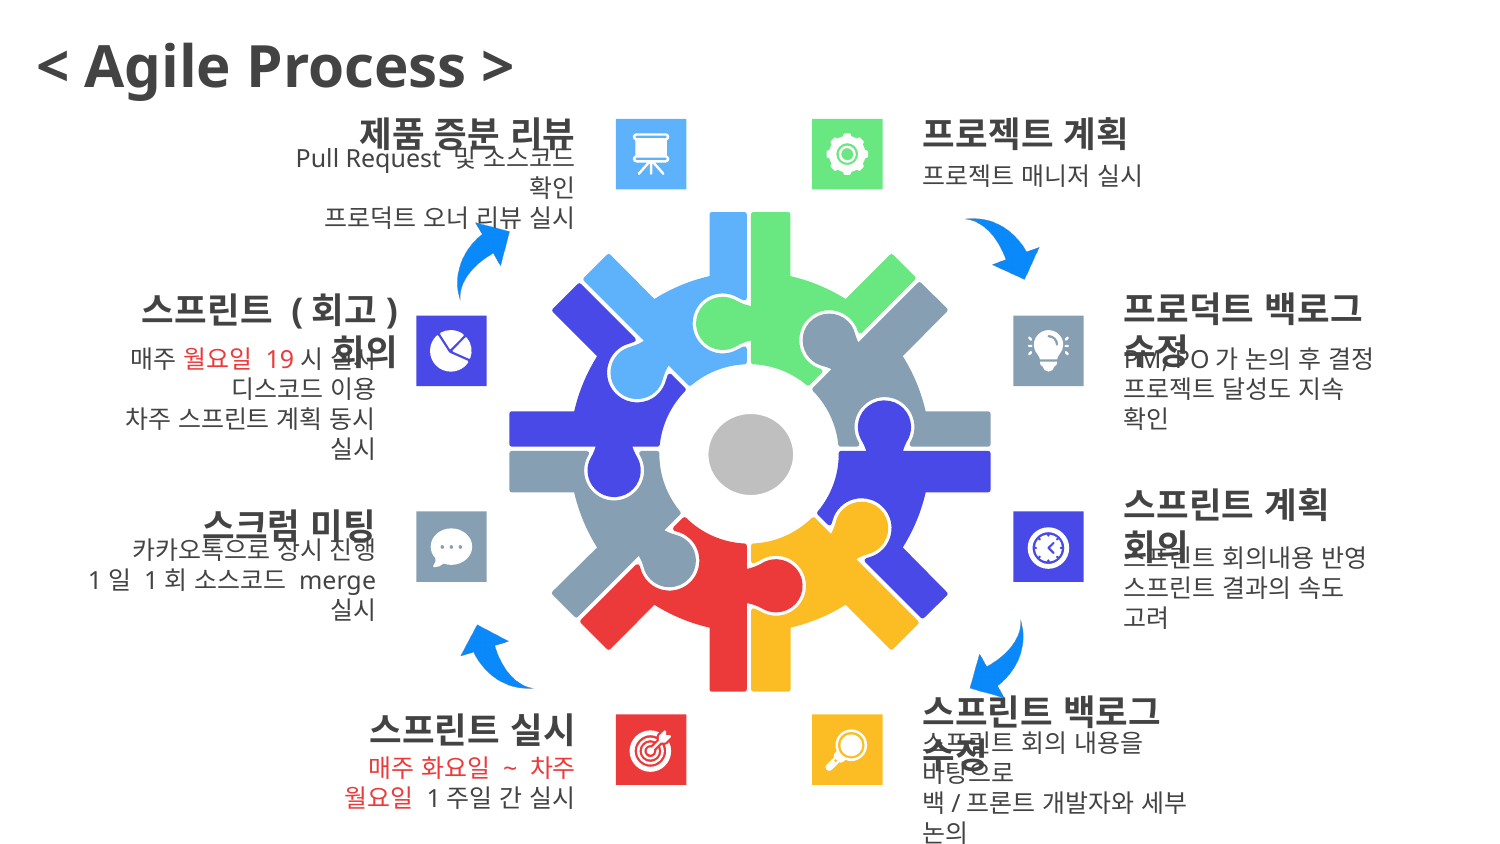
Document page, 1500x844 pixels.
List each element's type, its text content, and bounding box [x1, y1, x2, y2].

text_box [1013, 311, 1421, 425]
picture [432, 601, 557, 726]
text_box [699, 404, 803, 505]
text_box [615, 714, 687, 785]
text_box [582, 519, 801, 690]
text_box [1013, 511, 1084, 582]
text_box [819, 402, 989, 617]
text_box [753, 504, 917, 690]
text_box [629, 730, 672, 773]
title < Agile Process > [20, 0, 563, 141]
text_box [247, 114, 687, 219]
text_box 스프린트 백로그 수정 [907, 710, 1223, 752]
text_box 스프린트 회의 내용을 바탕으로 백/프론트 개발자와 세부 논의 [907, 752, 1235, 823]
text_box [1027, 527, 1070, 570]
text_box [430, 528, 473, 568]
text_box 스프린트 실시 [291, 710, 591, 748]
text_box [511, 285, 684, 495]
picture [936, 595, 1072, 731]
picture [940, 191, 1069, 306]
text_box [811, 114, 1208, 195]
text_box [812, 714, 883, 785]
text_box 매주 화요일 ~ 차주 월요일 1주일 간 실시 [291, 752, 591, 814]
picture [408, 206, 544, 312]
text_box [69, 312, 487, 454]
text_box [511, 453, 694, 616]
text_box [824, 729, 869, 772]
text_box [416, 511, 487, 582]
text_box [585, 214, 745, 397]
text_box [805, 284, 989, 445]
text_box 스프린트 계획 회의 [1108, 506, 1409, 544]
text_box [698, 214, 914, 384]
text_box 스크럼 미팅 [91, 506, 392, 544]
text_box 카카오톡으로 상시 진행 1일 1회 소스코드 merge 실시 [48, 548, 392, 610]
text_box 스프린트 회의내용 반영 스프린트 결과의 속도 고려 [1108, 548, 1409, 627]
